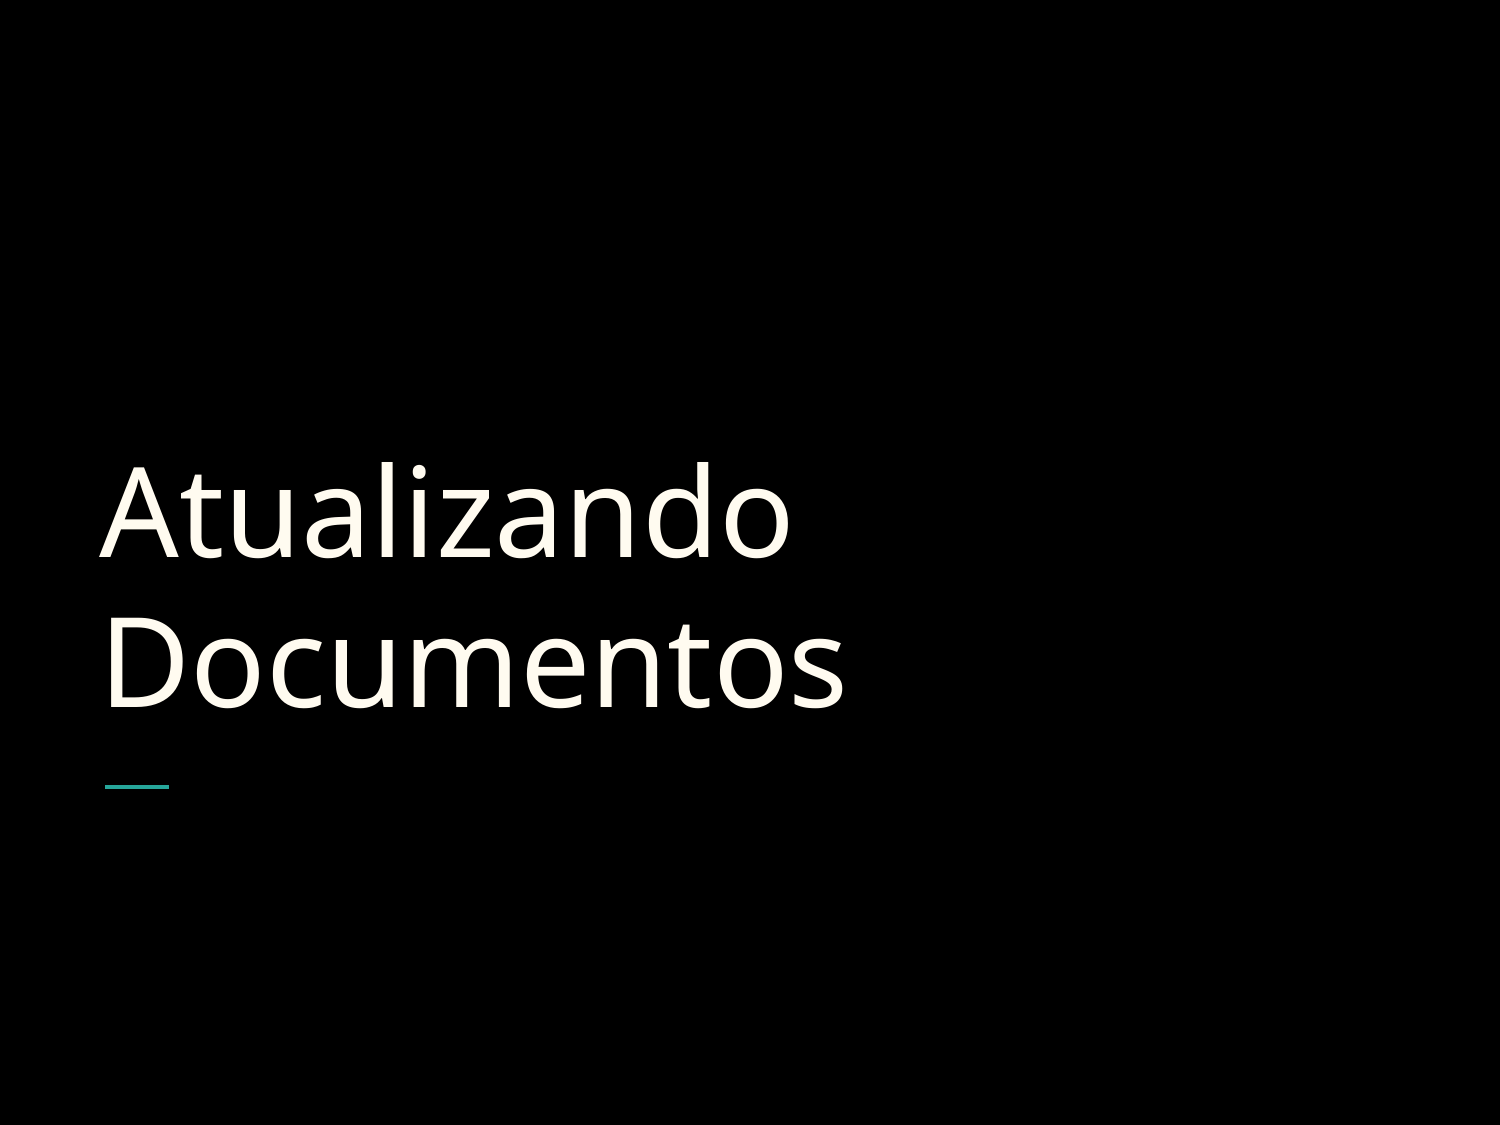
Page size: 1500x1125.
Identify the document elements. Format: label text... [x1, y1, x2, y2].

title Atualizando Documentos [84, 414, 1416, 748]
